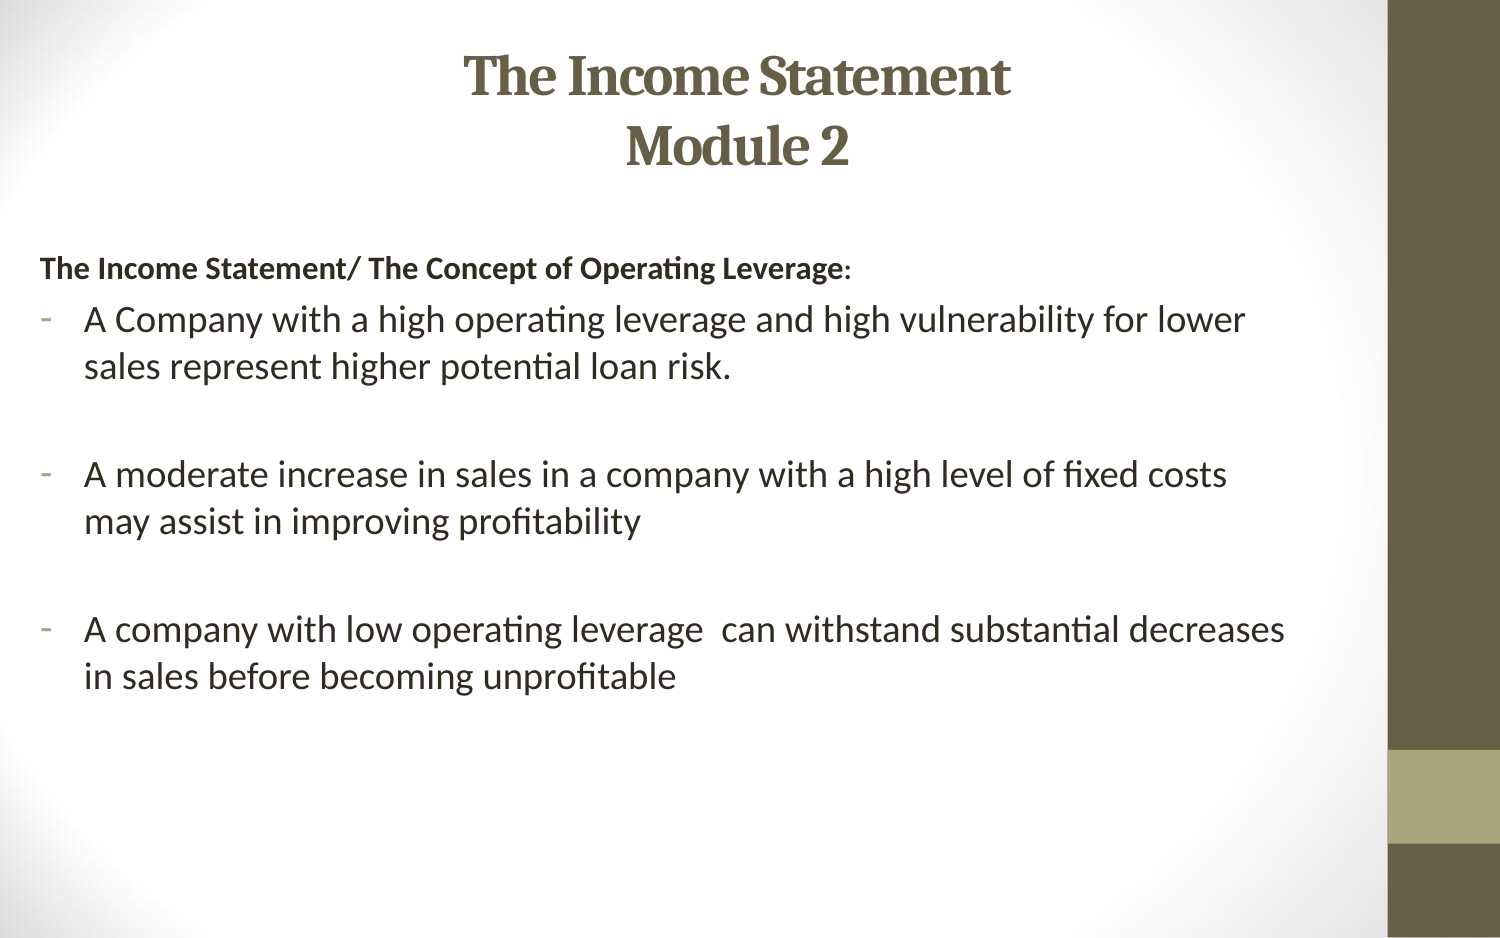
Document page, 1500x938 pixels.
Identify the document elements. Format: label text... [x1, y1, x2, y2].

title The Income Statement Module 2 [99, 62, 1375, 365]
subtitle The Income Statement/ The Concept of Operating Leverage: A Company with a high operating leverage and high vulnerability for lower sales represent higher potential loan risk. A moderate increase in sales in a company with a high level of fixed costs may assist in improving profitability A company with low operating leverage can withstand substantial decreases in sales before becoming unprofitable [24, 239, 1325, 938]
picture [0, 0, 1387, 938]
